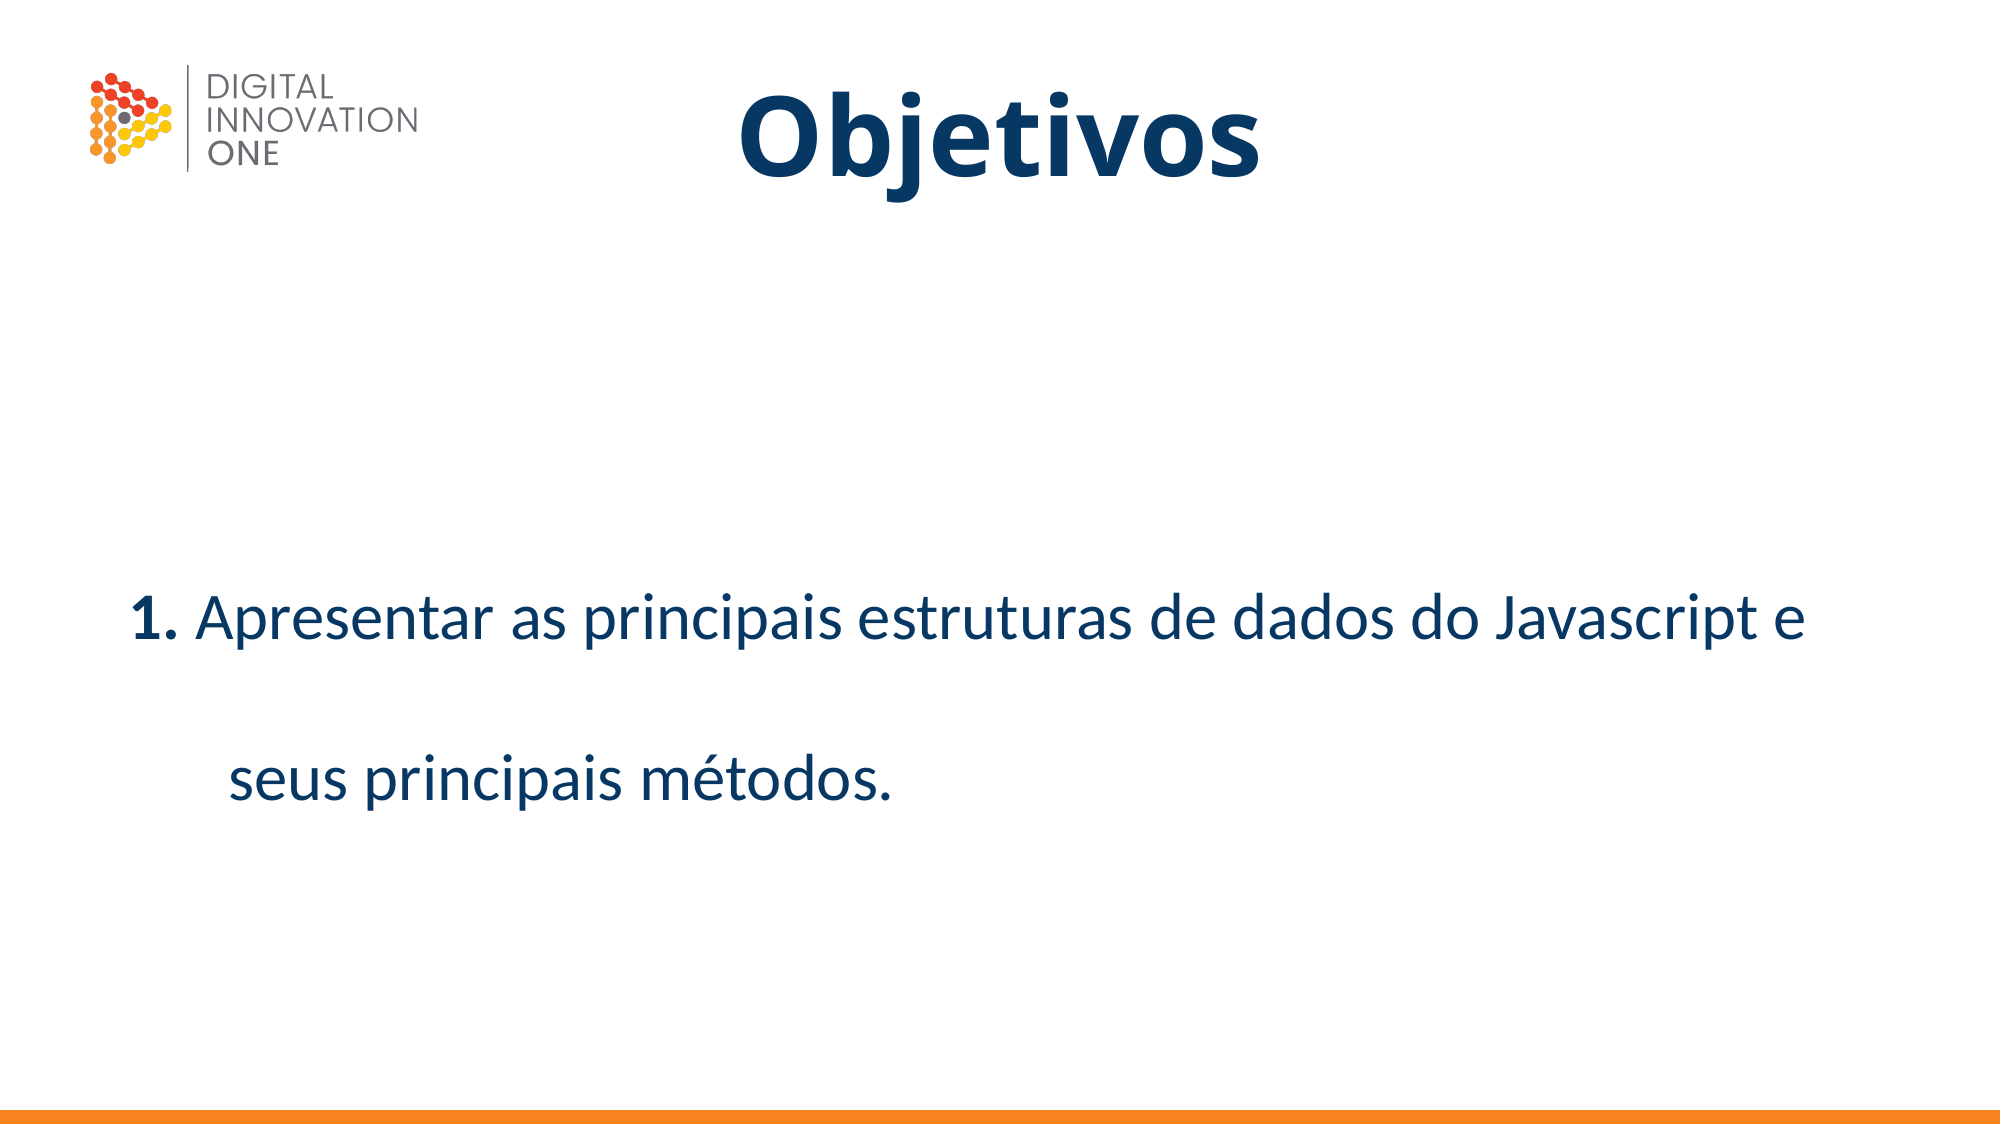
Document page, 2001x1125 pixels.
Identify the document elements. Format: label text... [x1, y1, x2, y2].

text_box [0, 1110, 2000, 1123]
picture [68, 53, 440, 183]
subtitle 1. Apresentar as principais estruturas de dados do Javascript e seus principais métodos. [108, 453, 1892, 853]
subtitle Objetivos [68, 66, 1932, 197]
